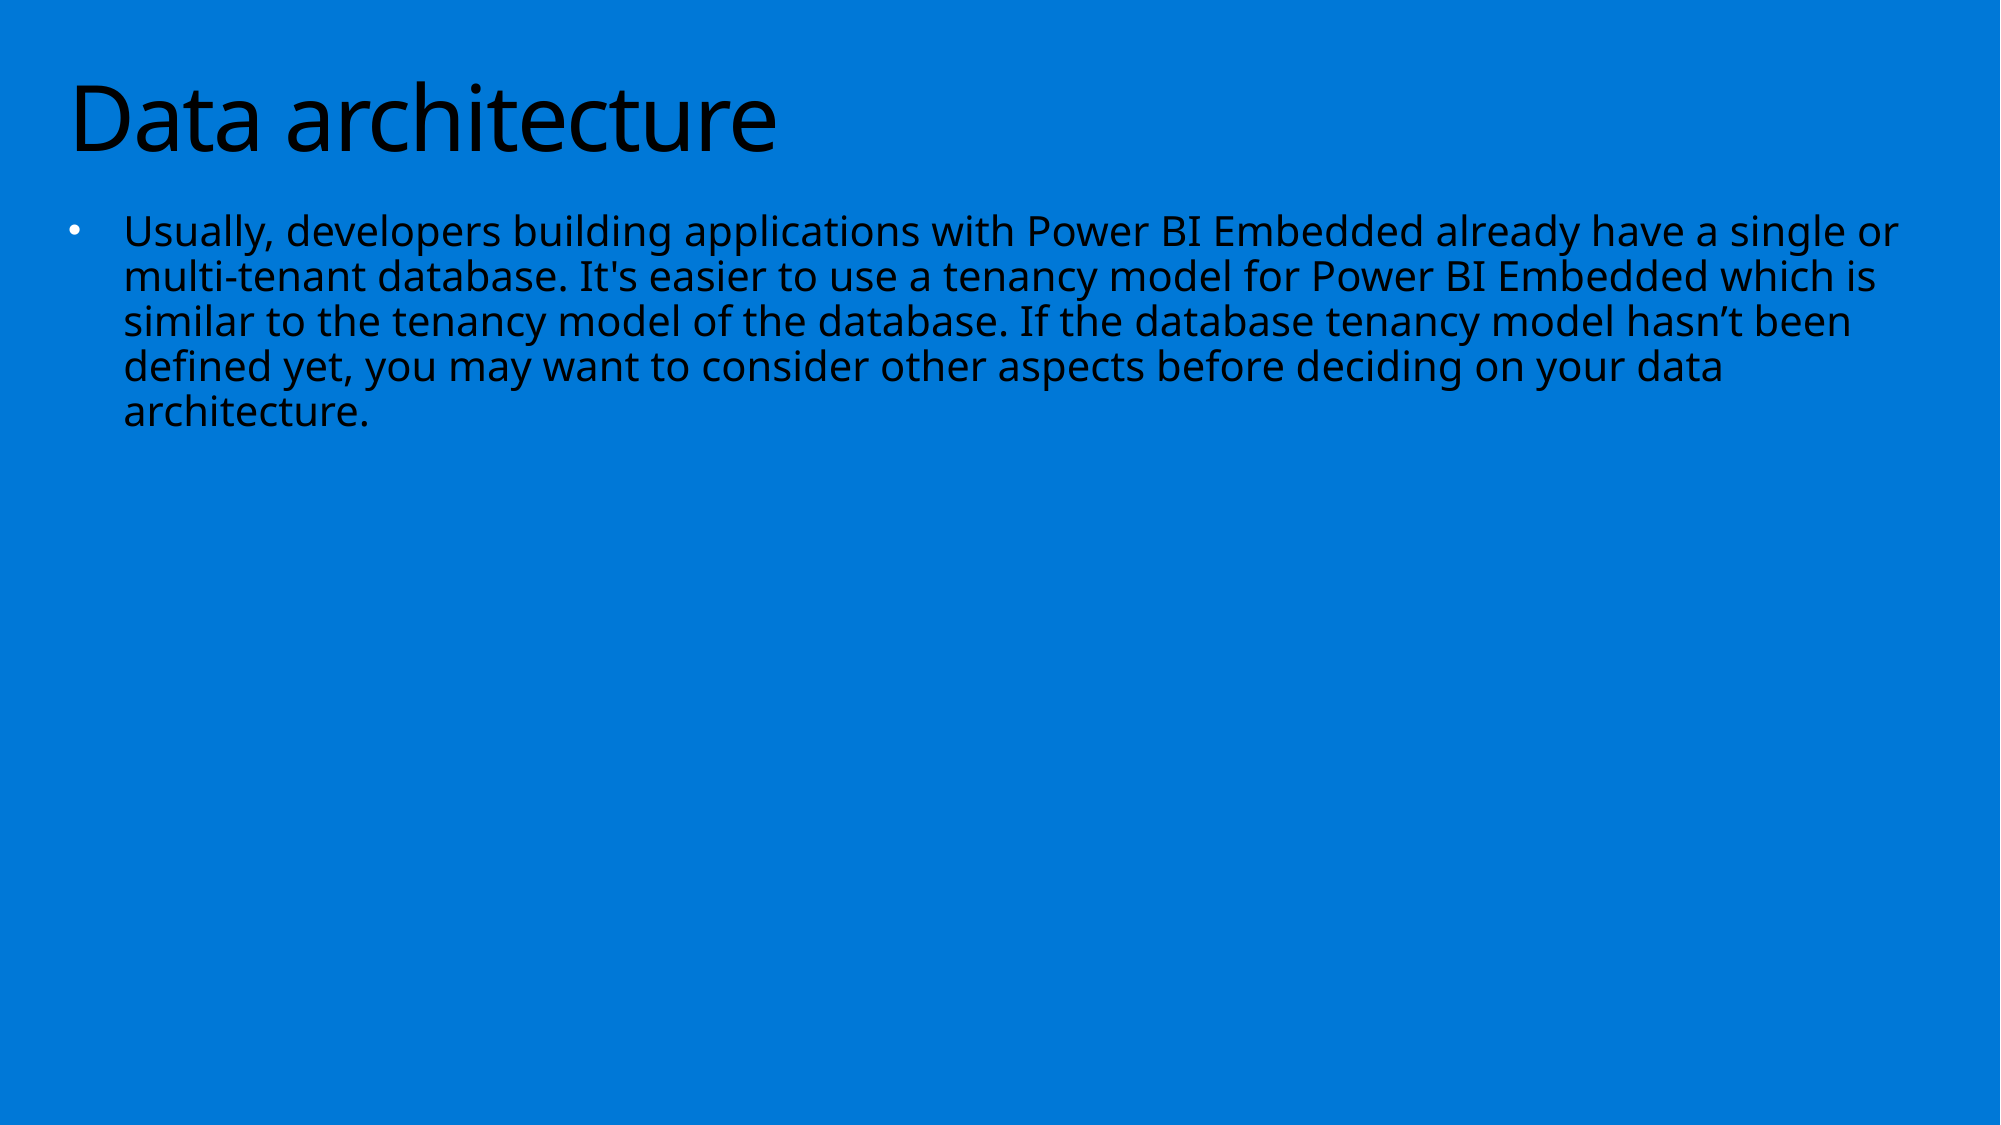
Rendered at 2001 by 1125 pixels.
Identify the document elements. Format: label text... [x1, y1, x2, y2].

list Usually, developers building applications with Power BI Embedded already have a single or multi-tenant database. It's easier to use a tenancy model for Power BI Embedded which is similar to the tenancy model of the database. If the database tenancy model hasn’t been defined yet, you may want to consider other aspects before deciding on your data architecture. [44, 196, 1956, 408]
title Data architecture [44, 47, 1957, 196]
